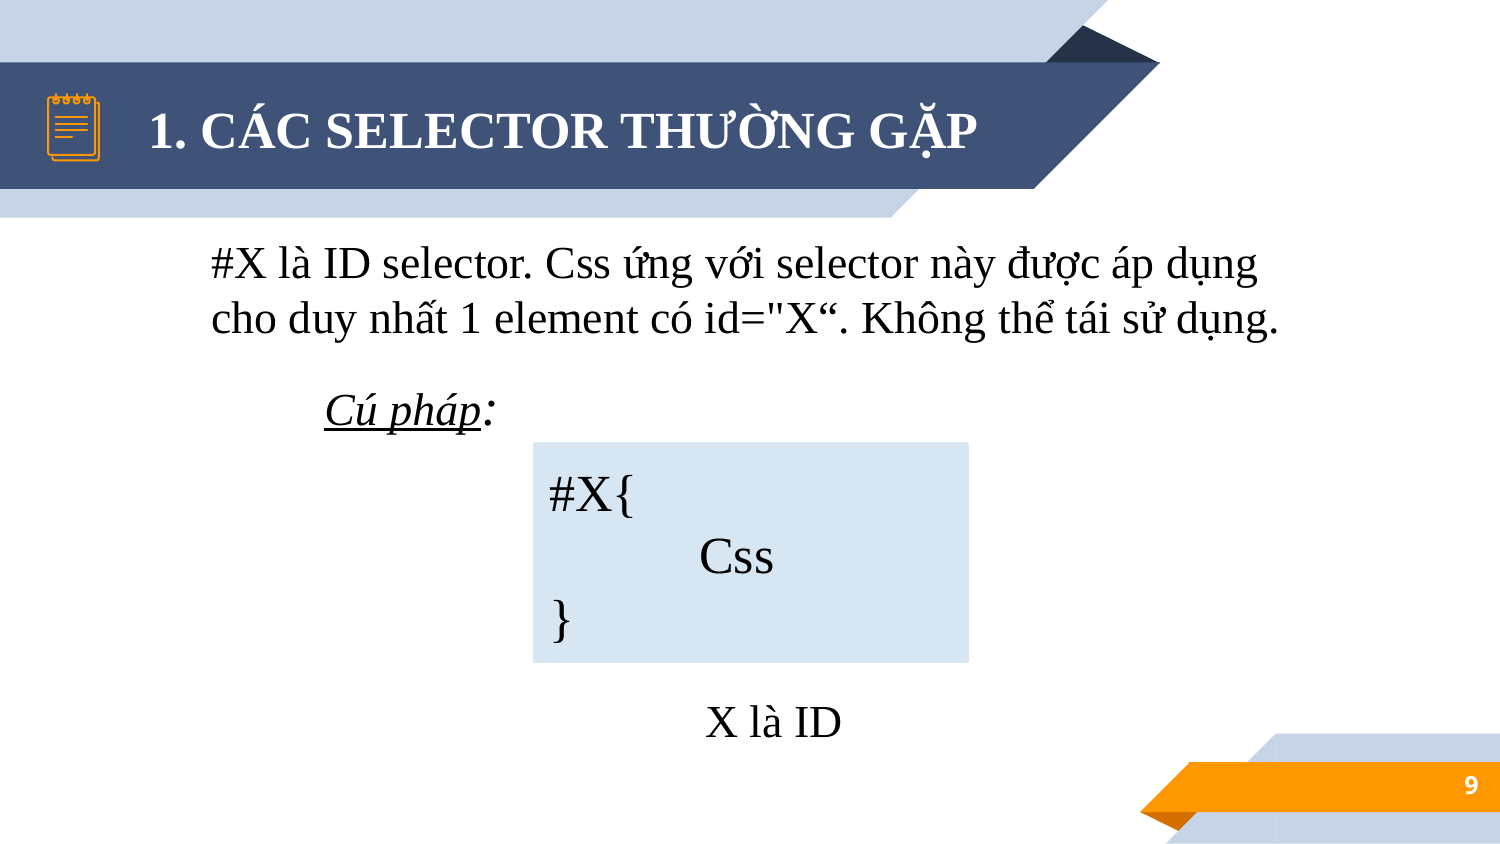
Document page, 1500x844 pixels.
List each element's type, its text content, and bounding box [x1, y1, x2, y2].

title 1. CÁC SELECTOR THƯỜNG GẶP [133, 64, 997, 190]
slide_number 9 [1249, 760, 1494, 813]
text_box #X{ Css } [533, 442, 969, 663]
text_box Cú pháp: [309, 366, 535, 444]
text_box #X là ID selector. Css ứng với selector này được áp dụng cho duy nhất 1 element có id="X“. Không thể tái sử dụng. [196, 225, 1304, 351]
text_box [47, 93, 100, 161]
text_box X là ID [690, 684, 891, 754]
